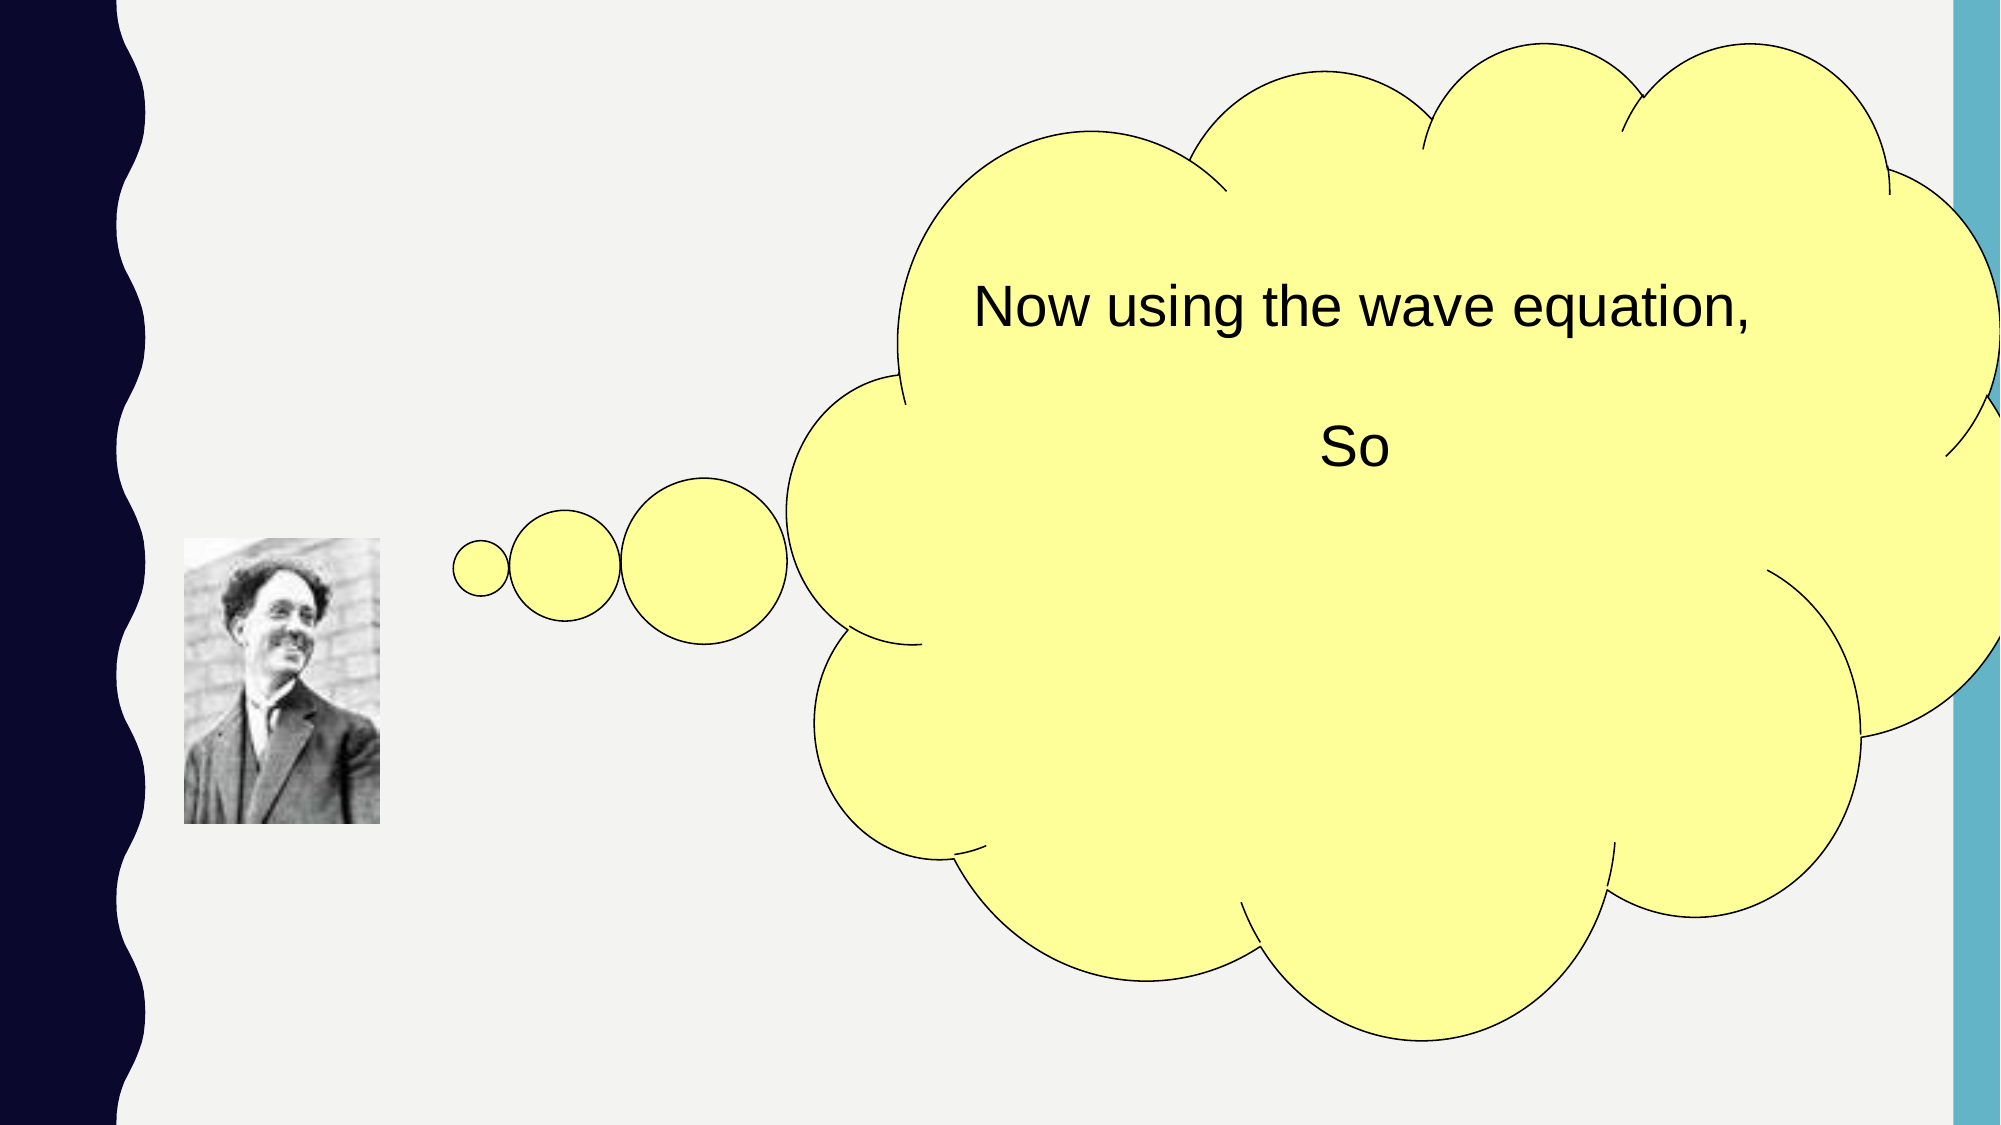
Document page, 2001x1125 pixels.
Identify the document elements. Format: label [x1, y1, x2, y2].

picture [184, 538, 380, 824]
